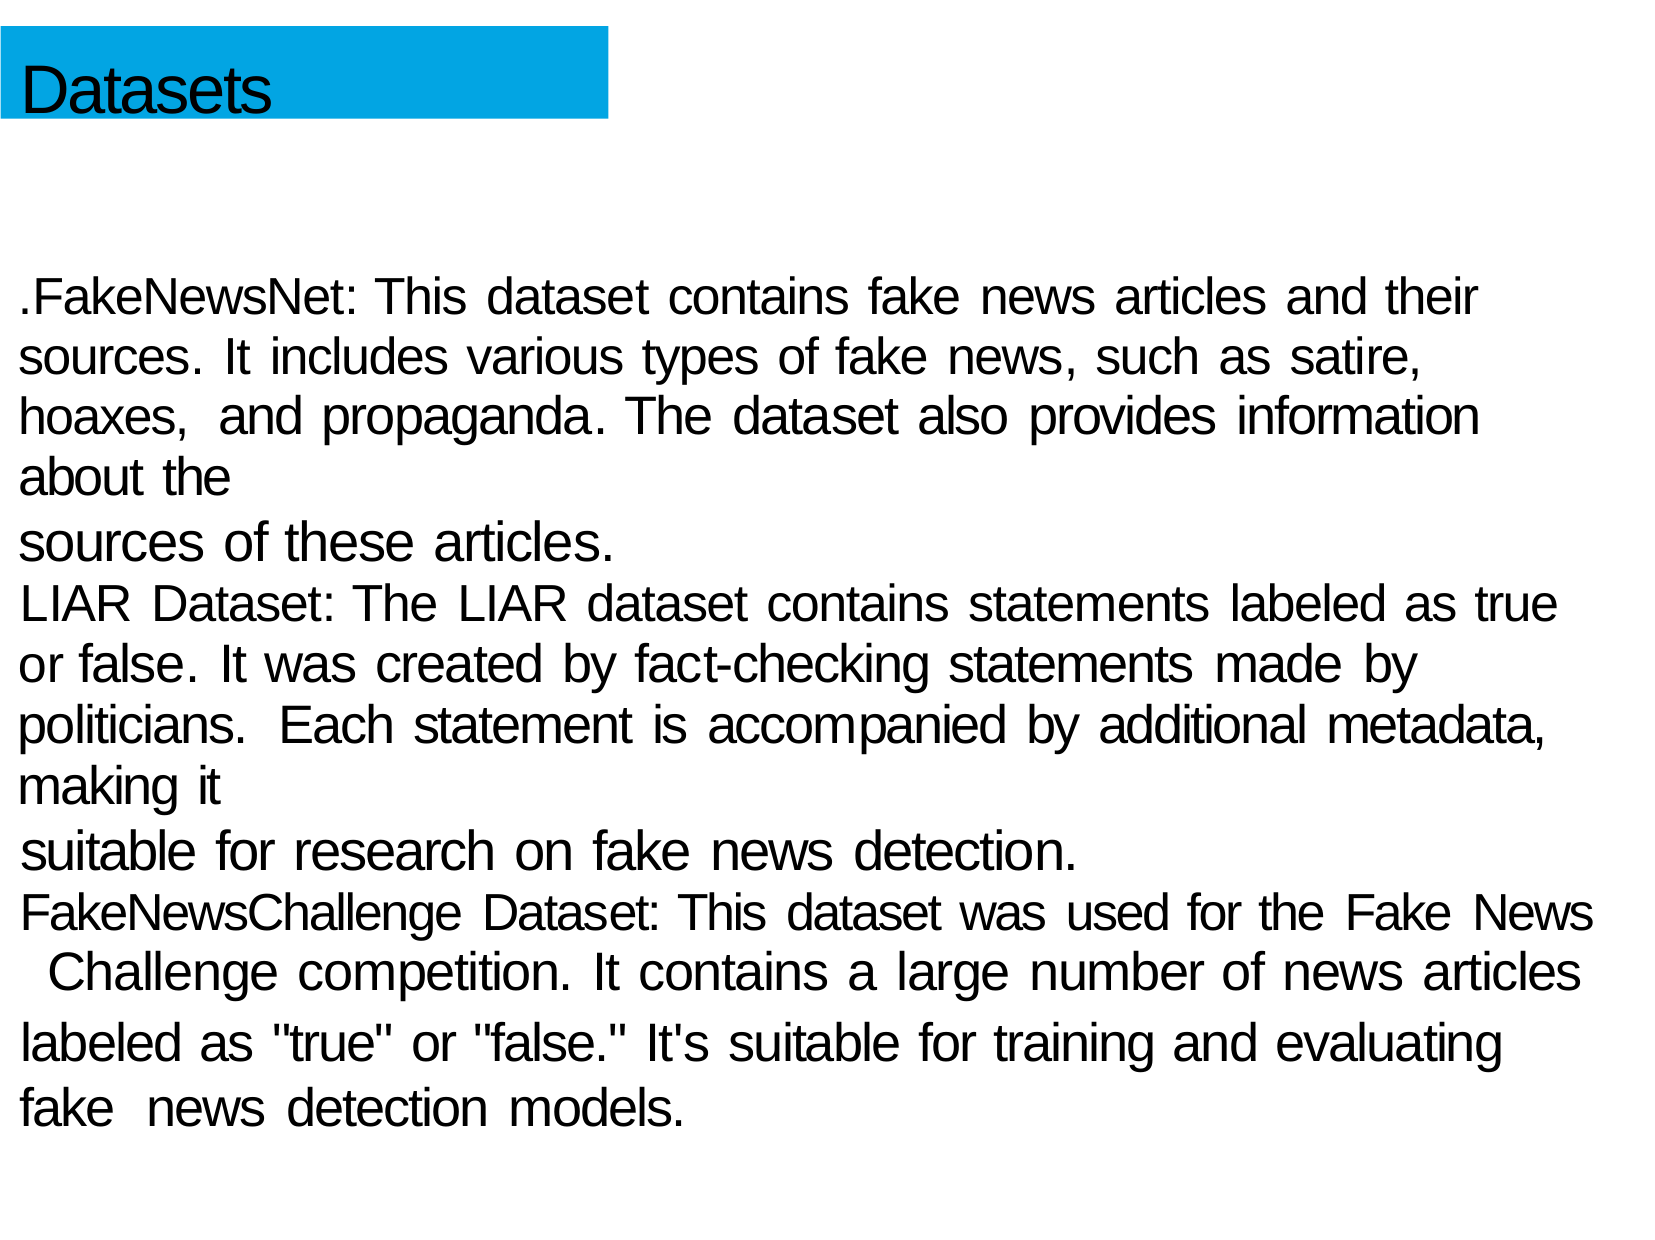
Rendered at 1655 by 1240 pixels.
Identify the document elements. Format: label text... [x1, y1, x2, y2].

text_box .FakeNewsNet: This dataset contains fake news articles and their sources. It includes various types of fake news, such as satire, hoaxes, and propaganda. The dataset also provides information about the sources of these articles. LIAR Dataset: The LIAR dataset contains statements labeled as true or false. It was created by fact-checking statements made by politicians. Each statement is accompanied by additional metadata, making it suitable for research on fake news detection. FakeNewsChallenge Dataset: This dataset was used for the Fake News Challenge competition. It contains a large number of news articles labeled as "true" or "false." It's suitable for training and evaluating fake news detection models. [15, 262, 1605, 1018]
text_box Datasets [0, 26, 609, 119]
